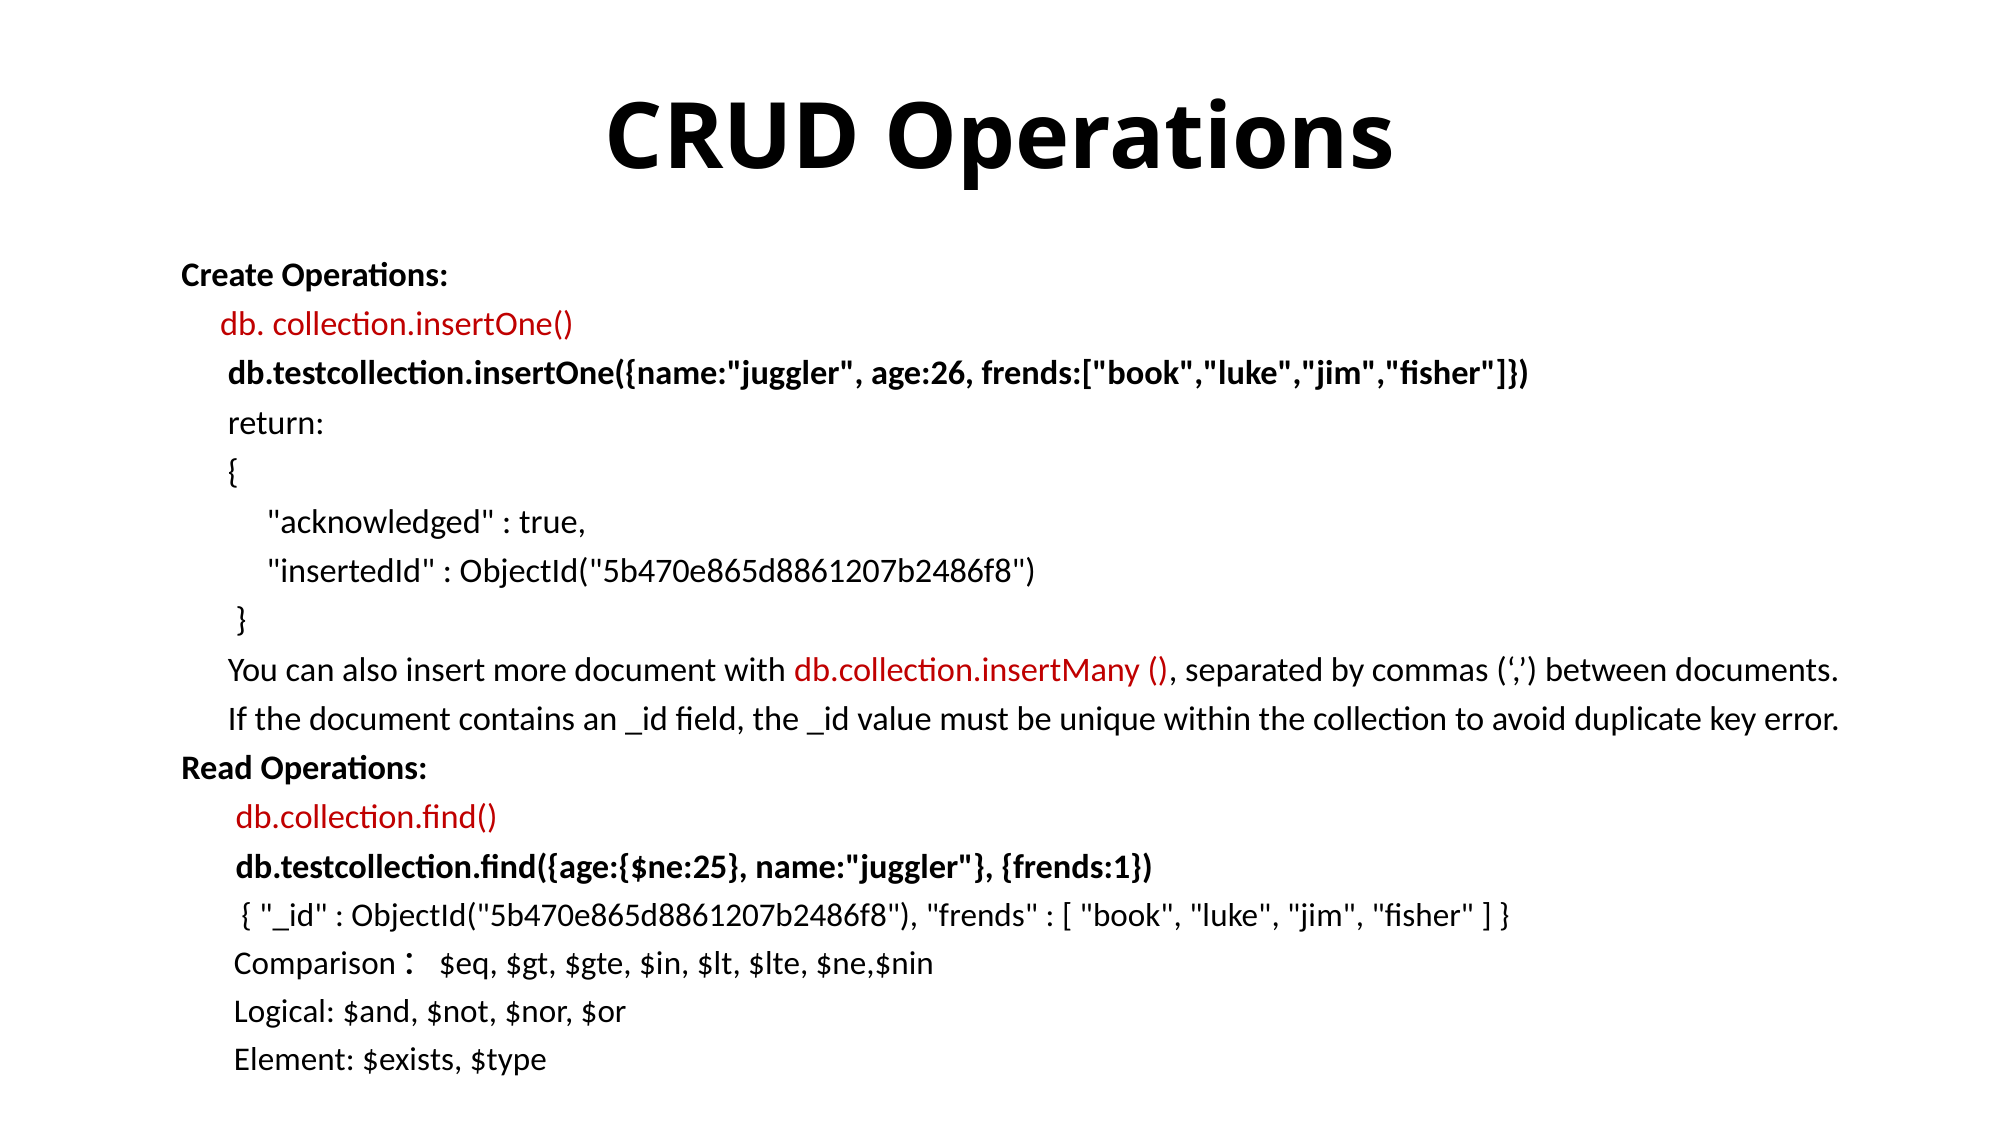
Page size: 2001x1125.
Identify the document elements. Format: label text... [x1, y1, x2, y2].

title CRUD Operations [137, 59, 1863, 219]
list Create Operations: db. collection.insertOne() db.testcollection.insertOne({name:"juggler", age:26, frends:["book","luke","jim","fisher"]}) return: { "acknowledged" : true, "insertedId" : ObjectId("5b470e865d8861207b2486f8") } You can also insert more document with db.collection.insertMany (), separated by commas (‘,’) between documents. If the document contains an _id field, the _id value must be unique within the collection to avoid duplicate key error. Read Operations: db.collection.find() db.testcollection.find({age:{$ne:25}, name:"juggler"}, {frends:1}) { "_id" : ObjectId("5b470e865d8861207b2486f8"), "frends" : [ "book", "luke", "jim", "fisher" ] } Comparison：$eq, $gt, $gte, $in, $lt, $lte, $ne,$nin Logical: $and, $not, $nor, $or Element: $exists, $type [166, 249, 1892, 1125]
